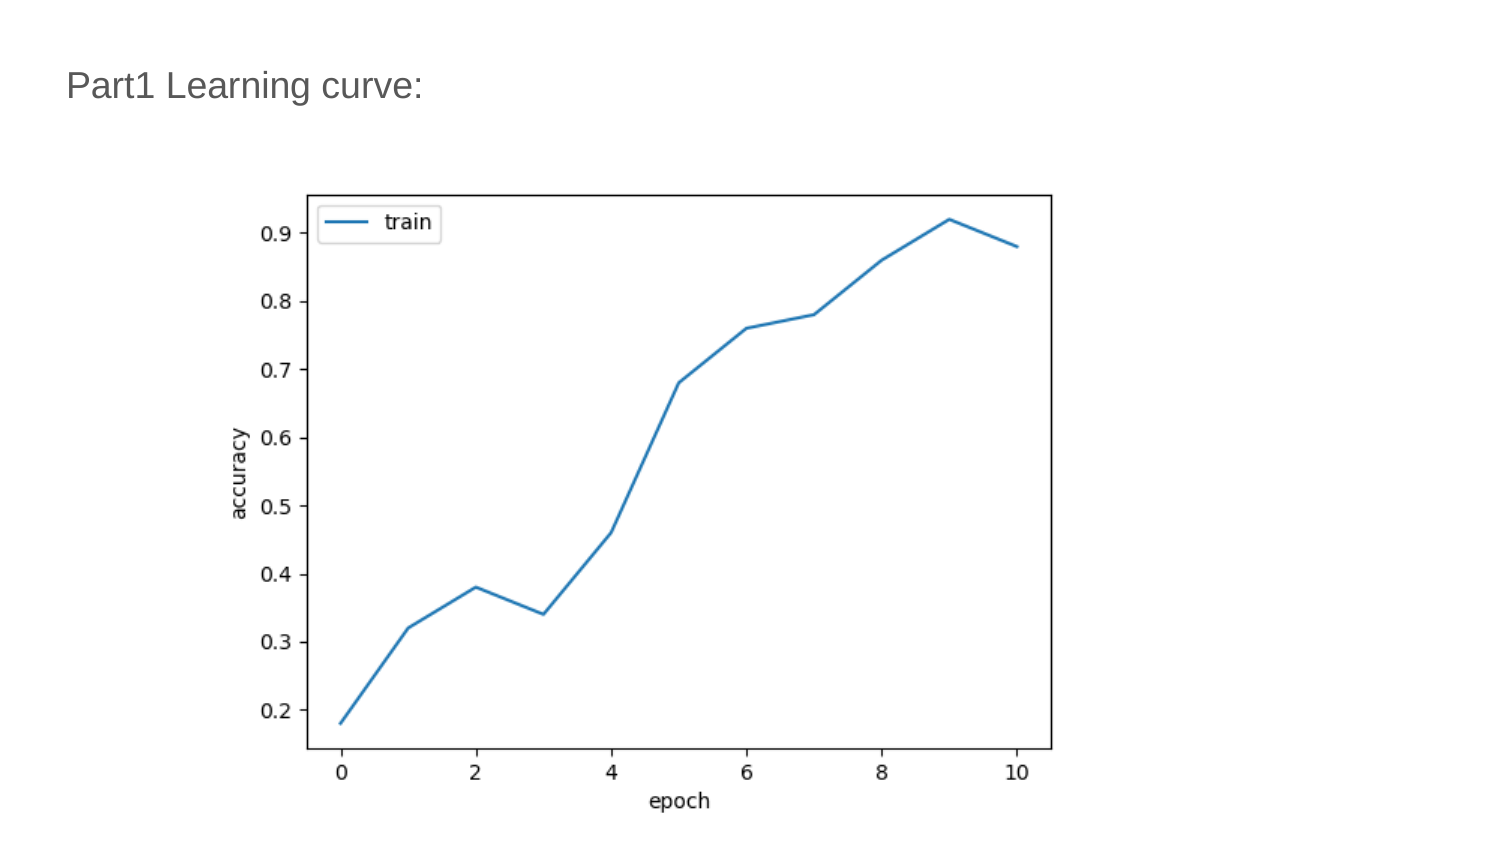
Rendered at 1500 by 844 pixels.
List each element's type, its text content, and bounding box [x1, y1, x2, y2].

picture [187, 108, 1147, 828]
list Part1 Learning curve: [50, 38, 1450, 179]
